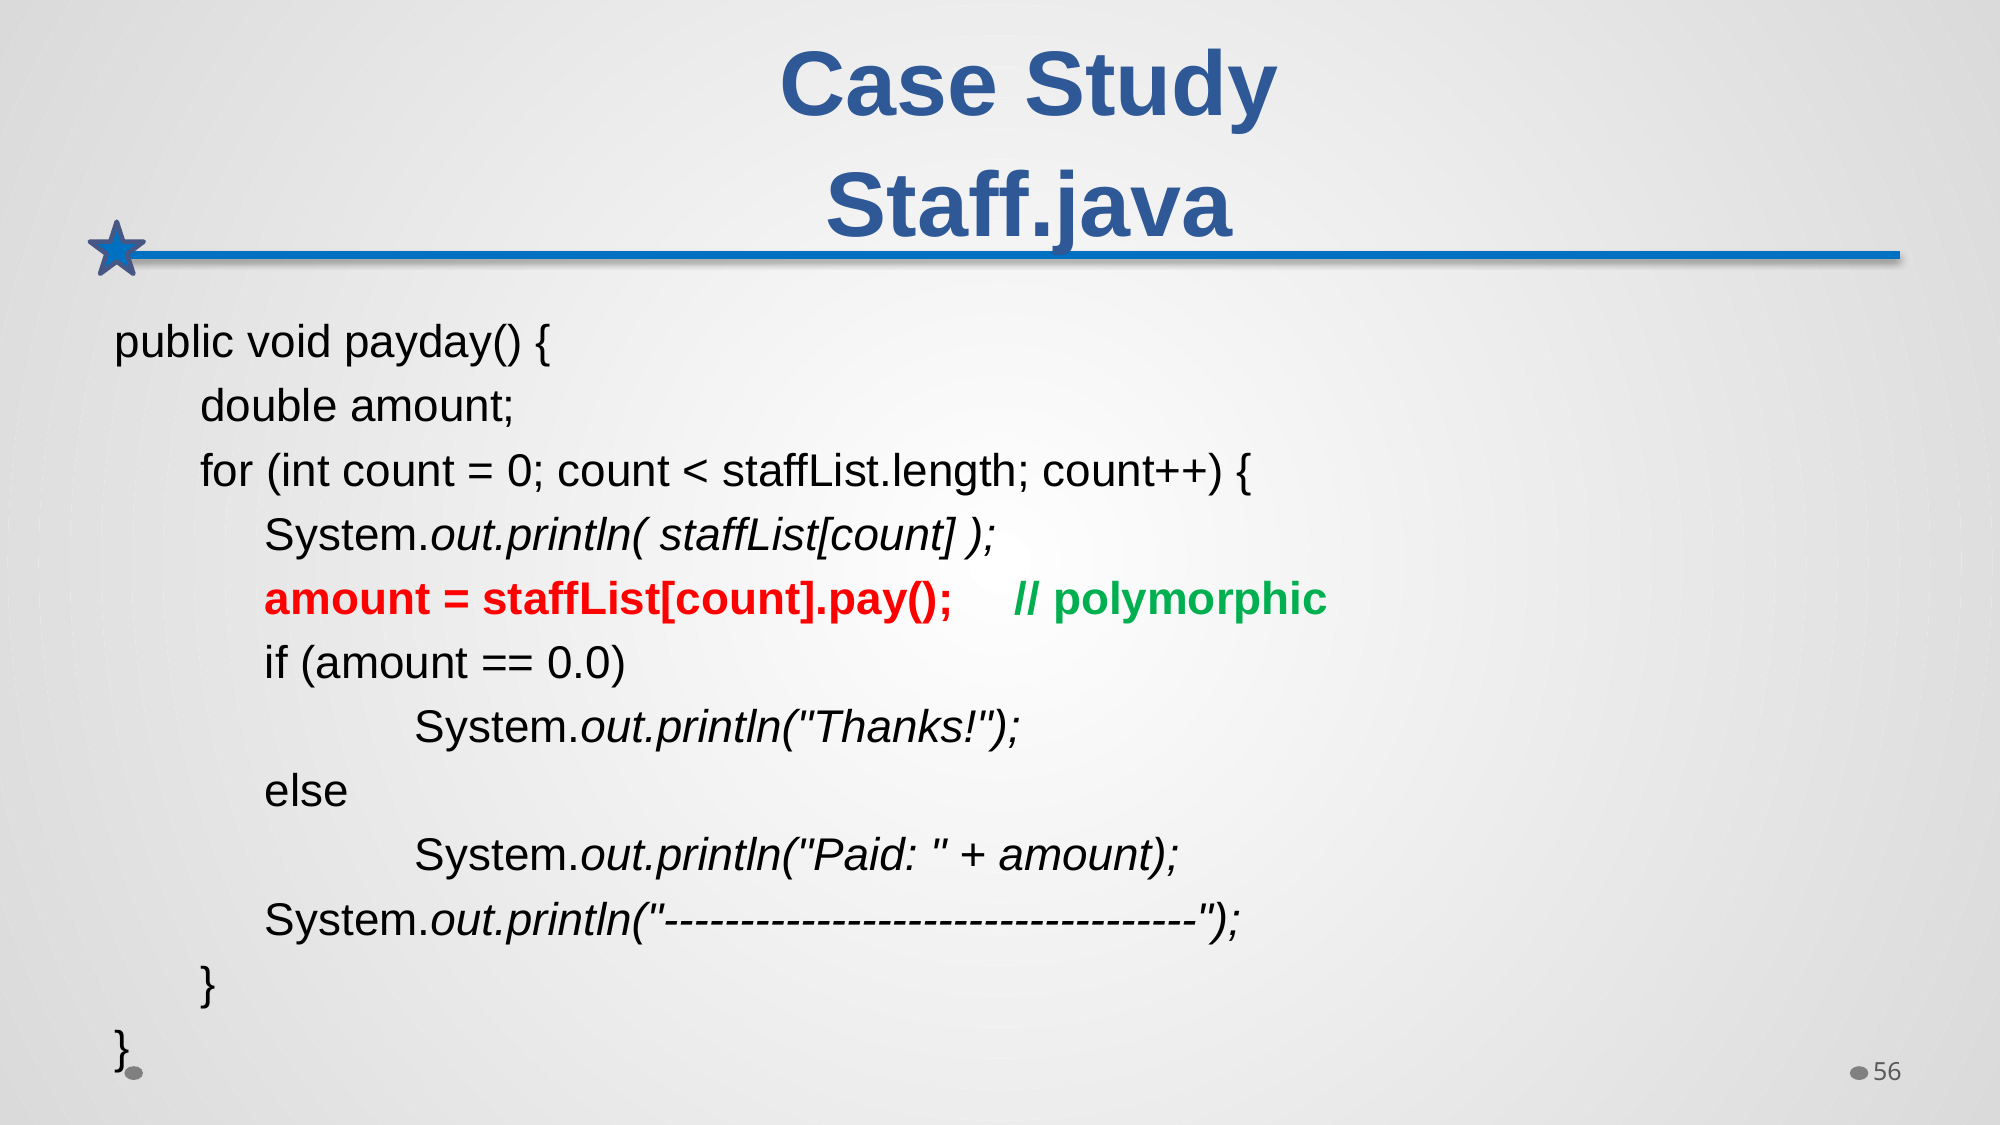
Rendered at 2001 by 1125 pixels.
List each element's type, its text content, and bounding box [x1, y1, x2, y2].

slide_number 56 [1868, 1042, 1992, 1103]
title Case Study Staff.java [161, 28, 1897, 263]
list public void payday() { double amount; for (int count = 0; count < staffList.length; count++) { System.out.println( staffList[count] ); amount = staffList[count].pay(); // polymorphic if (amount == 0.0) System.out.println("Thanks!"); else System.out.println("Paid: " + amount); System.out.println("-----------------------------------"); } } [99, 304, 1900, 1064]
